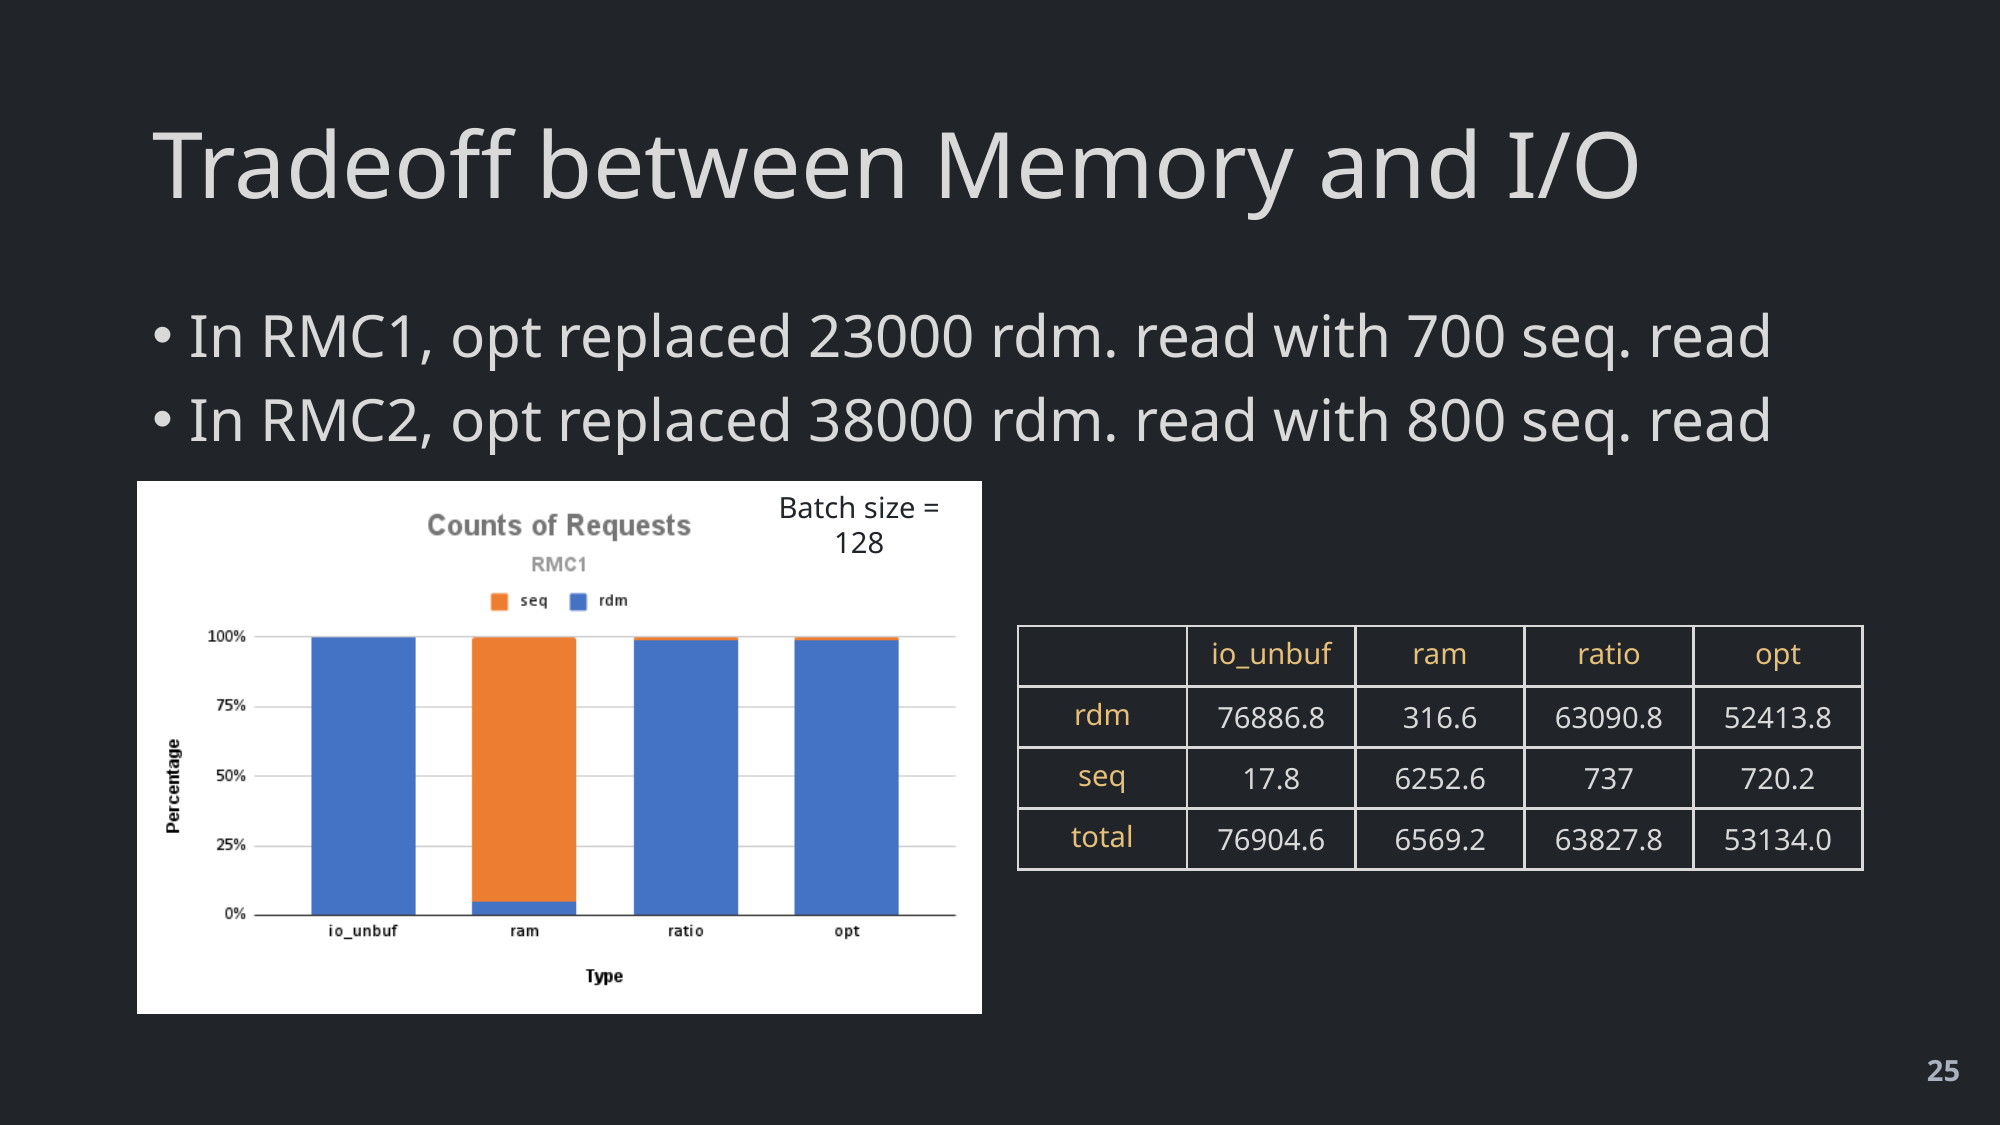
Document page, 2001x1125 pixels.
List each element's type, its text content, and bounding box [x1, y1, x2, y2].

table_cell seq [1019, 749, 1186, 807]
table_header opt [1695, 627, 1861, 685]
table_cell 52413.8 [1695, 688, 1861, 746]
table_cell 316.6 [1357, 688, 1523, 746]
table_cell 76904.6 [1188, 810, 1354, 868]
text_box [137, 481, 982, 1014]
table_header ratio [1526, 627, 1692, 685]
list In RMC1, opt replaced 23000 rdm. read with 700 seq. read In RMC2, opt replaced 38000 rdm. read with 800 seq. read [137, 299, 1863, 1014]
title Tradeoff between Memory and I/O [137, 59, 1863, 278]
table_header io_unbuf [1188, 627, 1354, 685]
table_cell 6252.6 [1357, 749, 1523, 807]
table_cell 737 [1526, 749, 1692, 807]
table_cell 63090.8 [1526, 688, 1692, 746]
table_cell 6569.2 [1357, 810, 1523, 868]
table_header [1019, 627, 1186, 685]
table_cell 63827.8 [1526, 810, 1692, 868]
table_cell rdm [1019, 688, 1186, 746]
slide_number 25 [1412, 1042, 1976, 1103]
table_cell total [1019, 810, 1186, 868]
table_cell 76886.8 [1188, 688, 1354, 746]
table_cell 53134.0 [1695, 810, 1861, 868]
table_cell 720.2 [1695, 749, 1861, 807]
table_cell 17.8 [1188, 749, 1354, 807]
table_header ram [1357, 627, 1523, 685]
